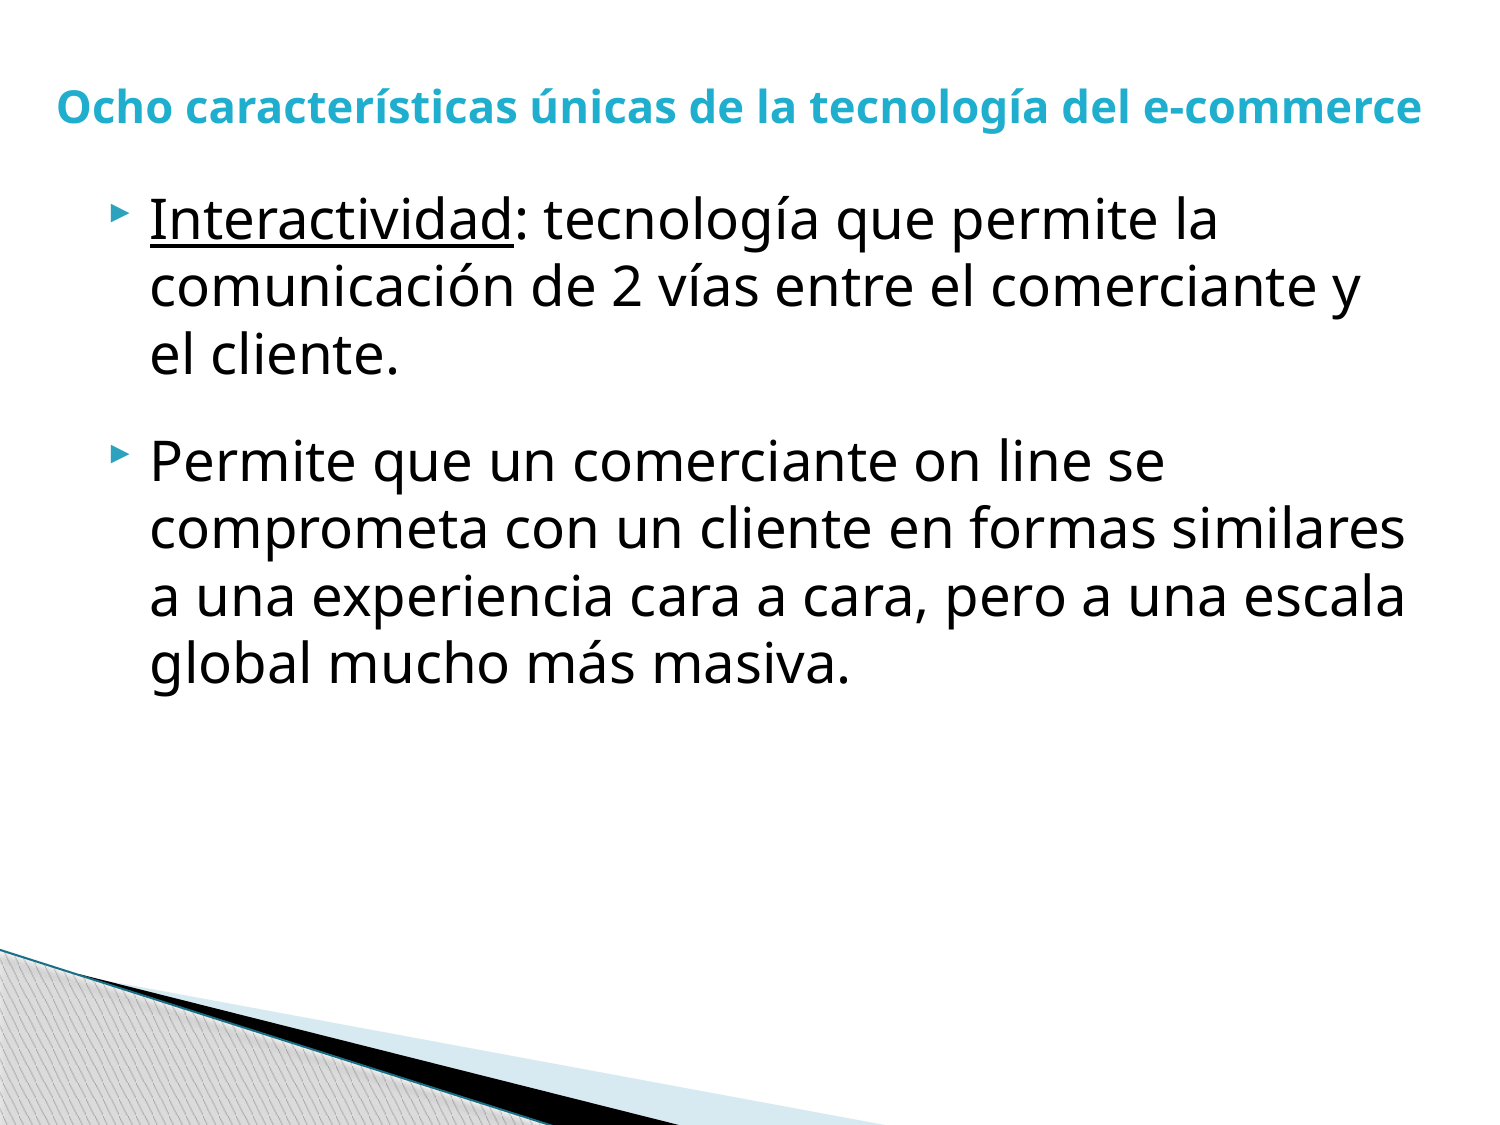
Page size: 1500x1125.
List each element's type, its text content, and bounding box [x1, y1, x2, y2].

list Interactividad: tecnología que permite la comunicación de 2 vías entre el comerciante y el cliente. Permite que un comerciante on line se comprometa con un cliente en formas similares a una experiencia cara a cara, pero a una escala global mucho más masiva. [75, 175, 1425, 1055]
title Ocho características únicas de la tecnología del e-commerce [41, 46, 1459, 164]
